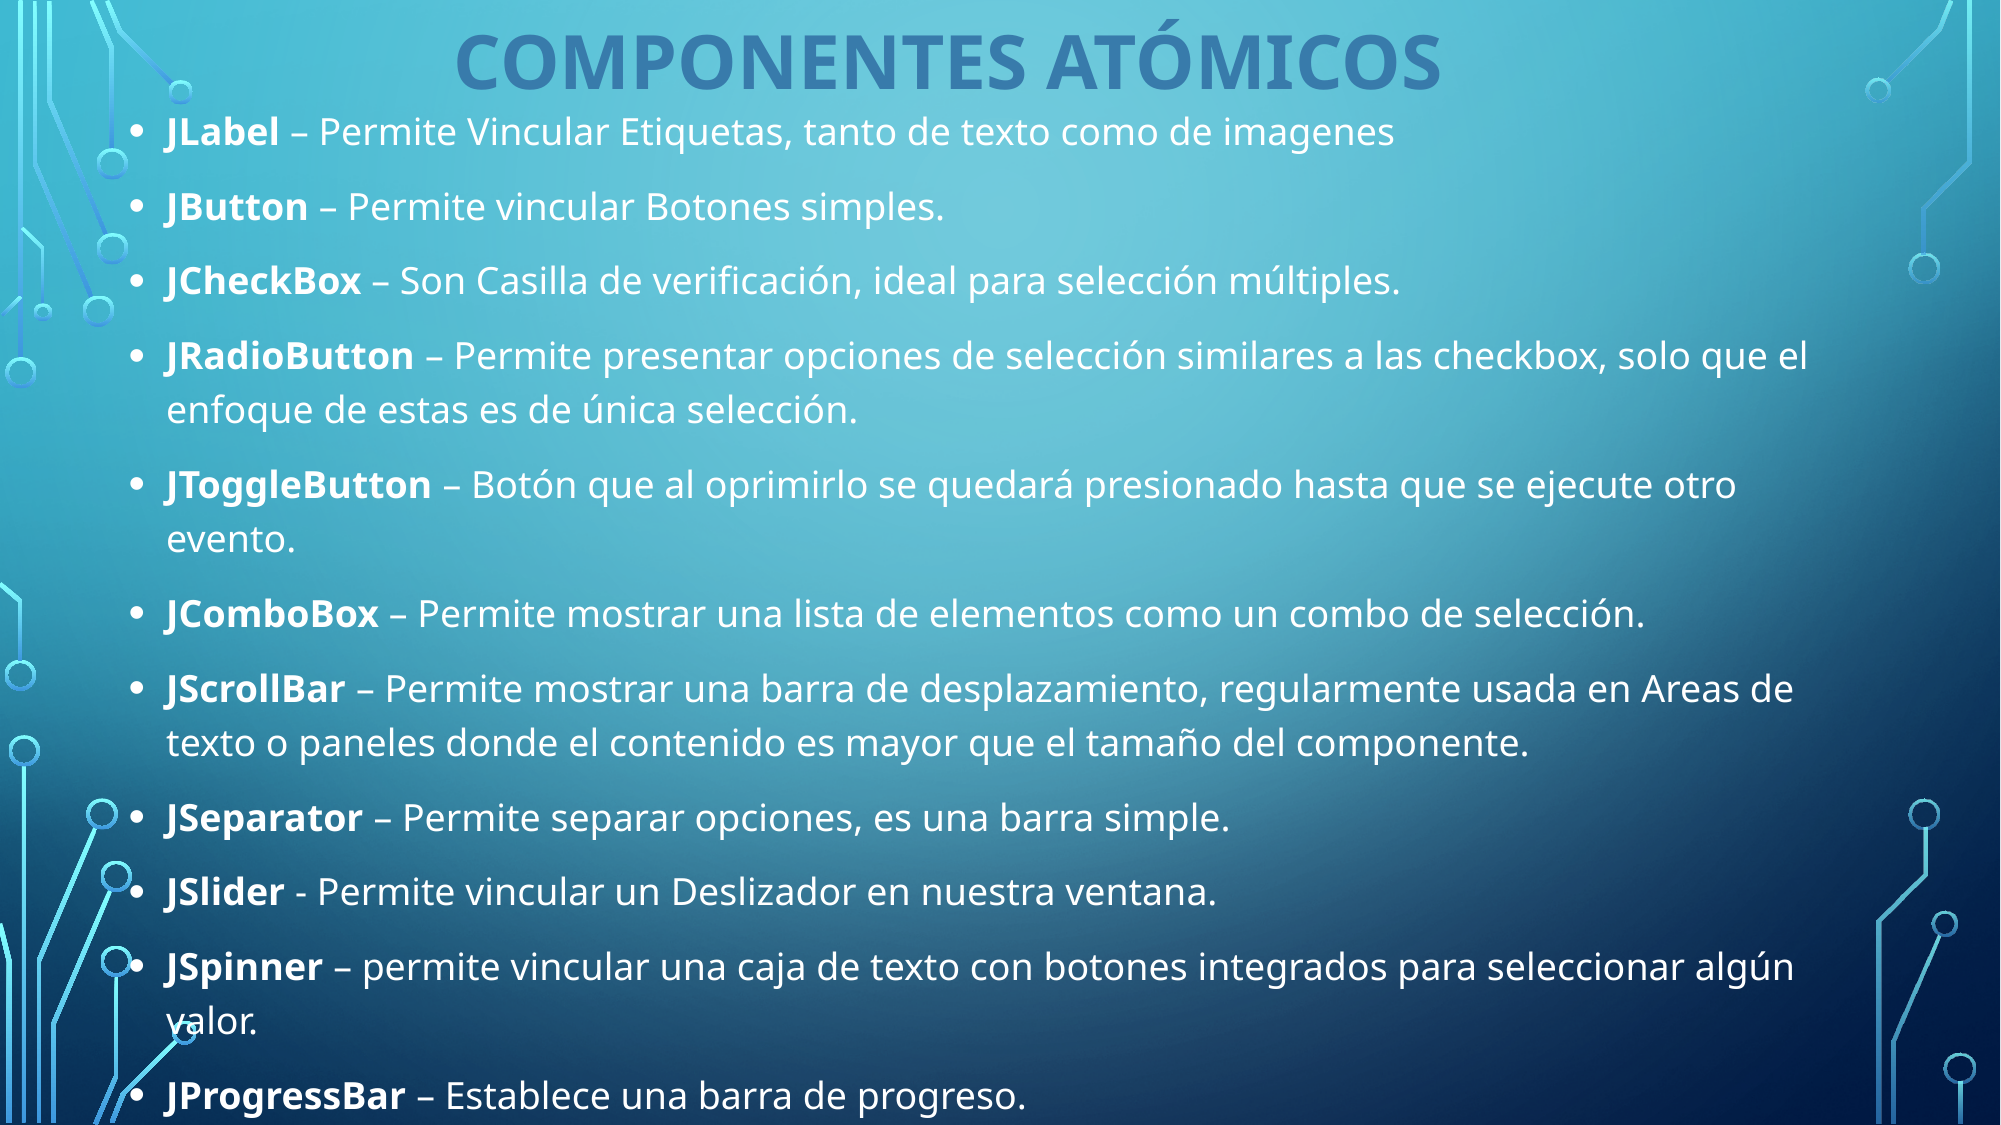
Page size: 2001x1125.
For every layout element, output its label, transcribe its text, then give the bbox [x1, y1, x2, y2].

list JLabel – Permite Vincular Etiquetas, tanto de texto como de imagenes JButton – Permite vincular Botones simples. JCheckBox – Son Casilla de verificación, ideal para selección múltiples. JRadioButton – Permite presentar opciones de selección similares a las checkbox, solo que el enfoque de estas es de única selección. JToggleButton – Botón que al oprimirlo se quedará presionado hasta que se ejecute otro evento. JComboBox – Permite mostrar una lista de elementos como un combo de selección. JScrollBar – Permite mostrar una barra de desplazamiento, regularmente usada en Areas de texto o paneles donde el contenido es mayor que el tamaño del componente. JSeparator – Permite separar opciones, es una barra simple. JSlider - Permite vincular un Deslizador en nuestra ventana. JSpinner – permite vincular una caja de texto con botones integrados para seleccionar algún valor. JProgressBar – Establece una barra de progreso. [113, 91, 1849, 1092]
title Componentes Atómicos [187, 0, 1710, 91]
